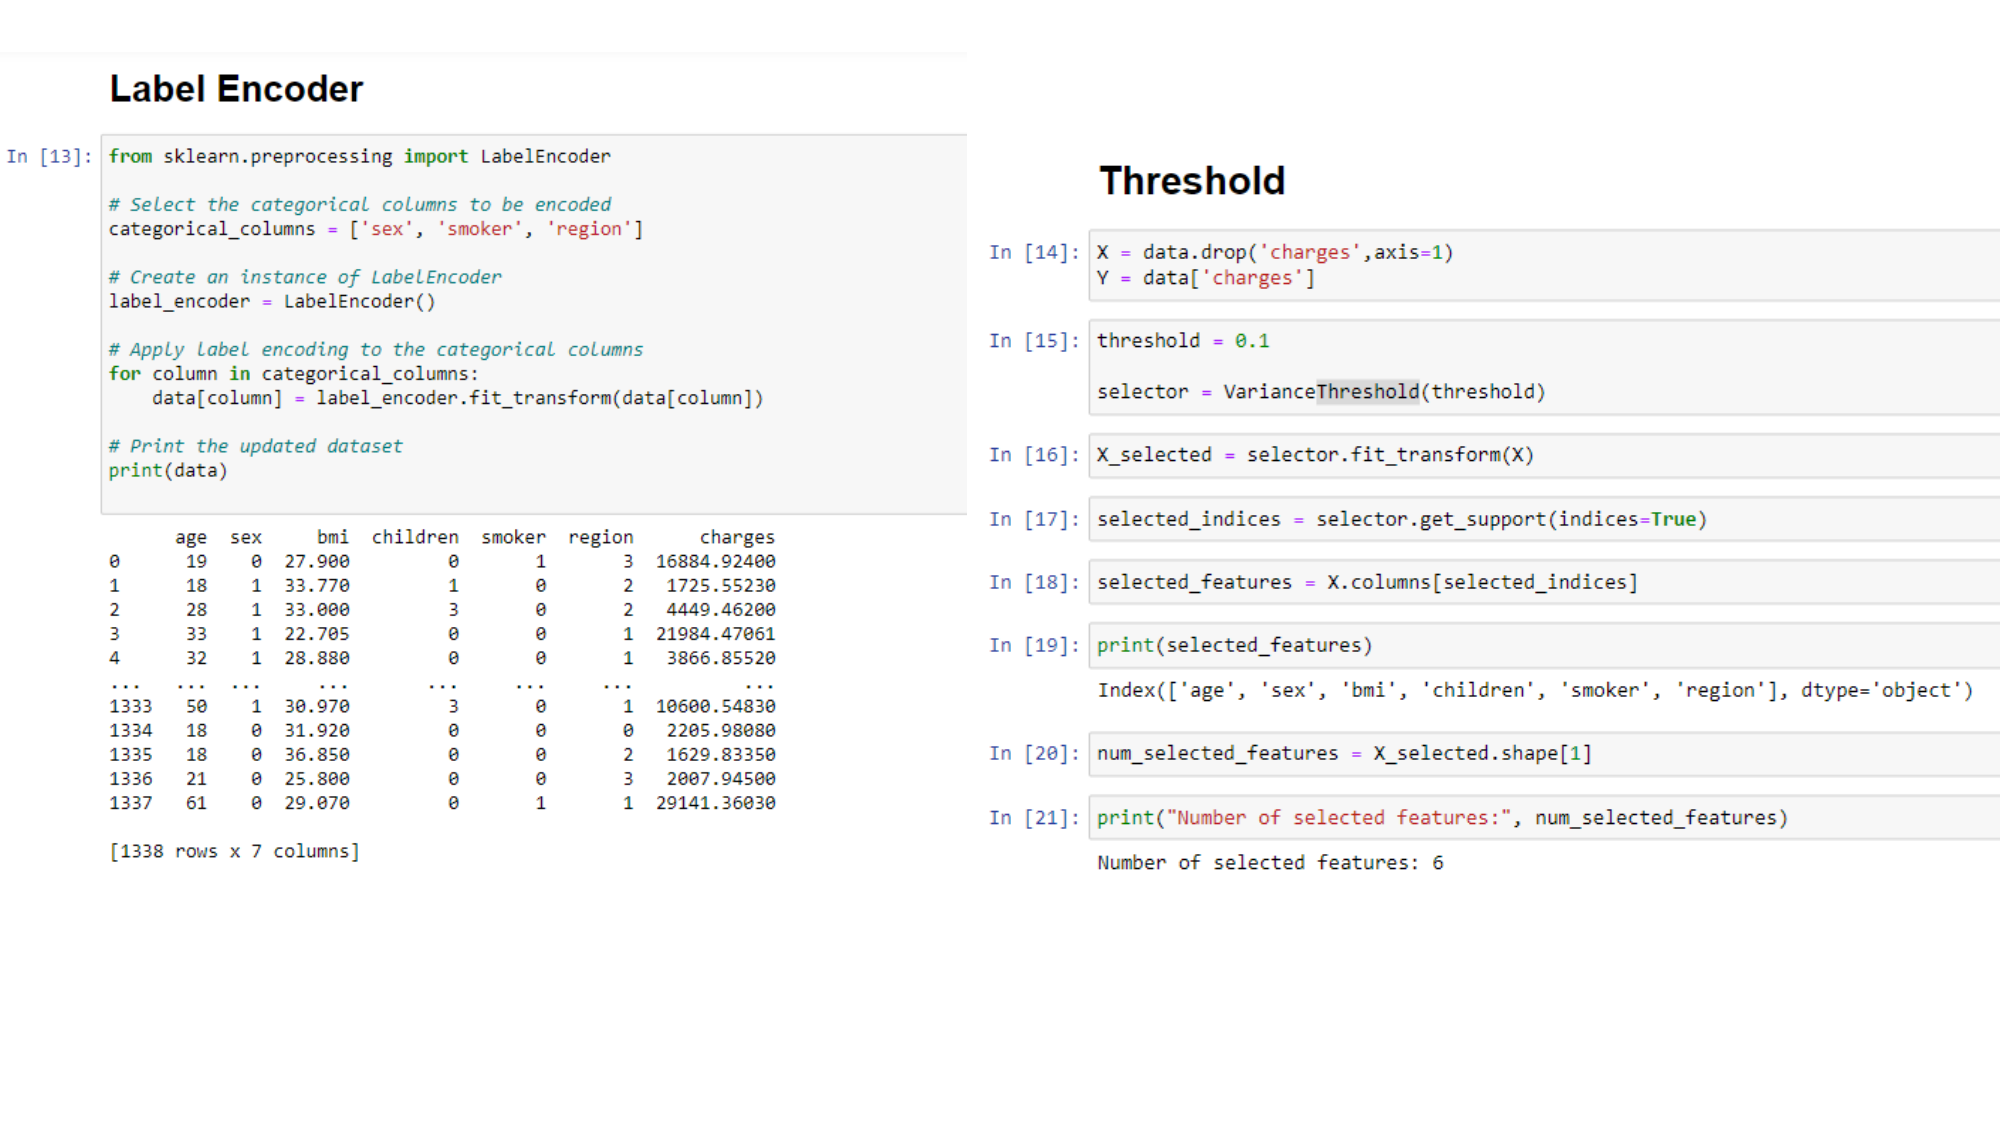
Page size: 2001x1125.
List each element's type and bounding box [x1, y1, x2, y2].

picture [0, 52, 967, 913]
picture [981, 136, 2000, 913]
